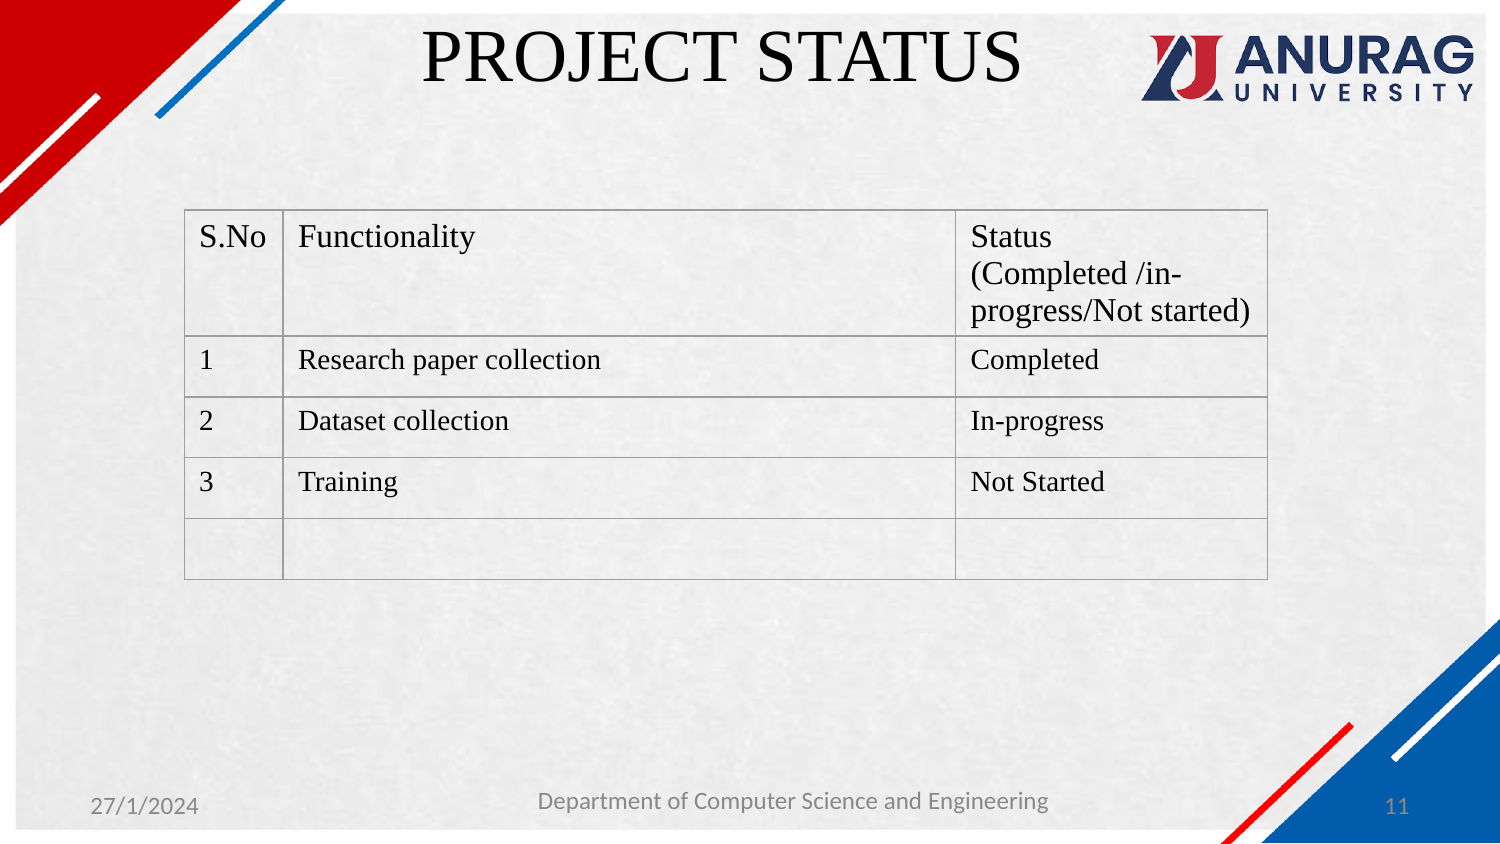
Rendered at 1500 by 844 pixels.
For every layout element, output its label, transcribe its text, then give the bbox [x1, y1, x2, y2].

table_cell [284, 519, 955, 579]
table_cell Not Started [956, 458, 1267, 518]
slide_number 11 [1074, 782, 1425, 827]
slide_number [75, 782, 425, 827]
table_header Status (Completed /in-progress/Not started) [956, 211, 1267, 335]
picture [0, 0, 1500, 844]
table_cell Completed [956, 337, 1267, 396]
table_cell Training [284, 458, 955, 518]
table_cell [956, 519, 1267, 579]
table_header Functionality [284, 211, 955, 335]
title PROJECT STATUS [71, 0, 1075, 103]
text_box [560, 528, 1311, 594]
table_header S.No [185, 211, 282, 335]
table_cell 1 [185, 337, 282, 396]
table_cell In-progress [956, 398, 1267, 457]
footer Department of Computer Science and Engineering [512, 782, 1075, 818]
table_cell Dataset collection [284, 398, 955, 457]
table_cell Research paper collection [284, 337, 955, 396]
table_cell 2 [185, 398, 282, 457]
table_cell 3 [185, 458, 282, 518]
table_cell [185, 519, 282, 579]
